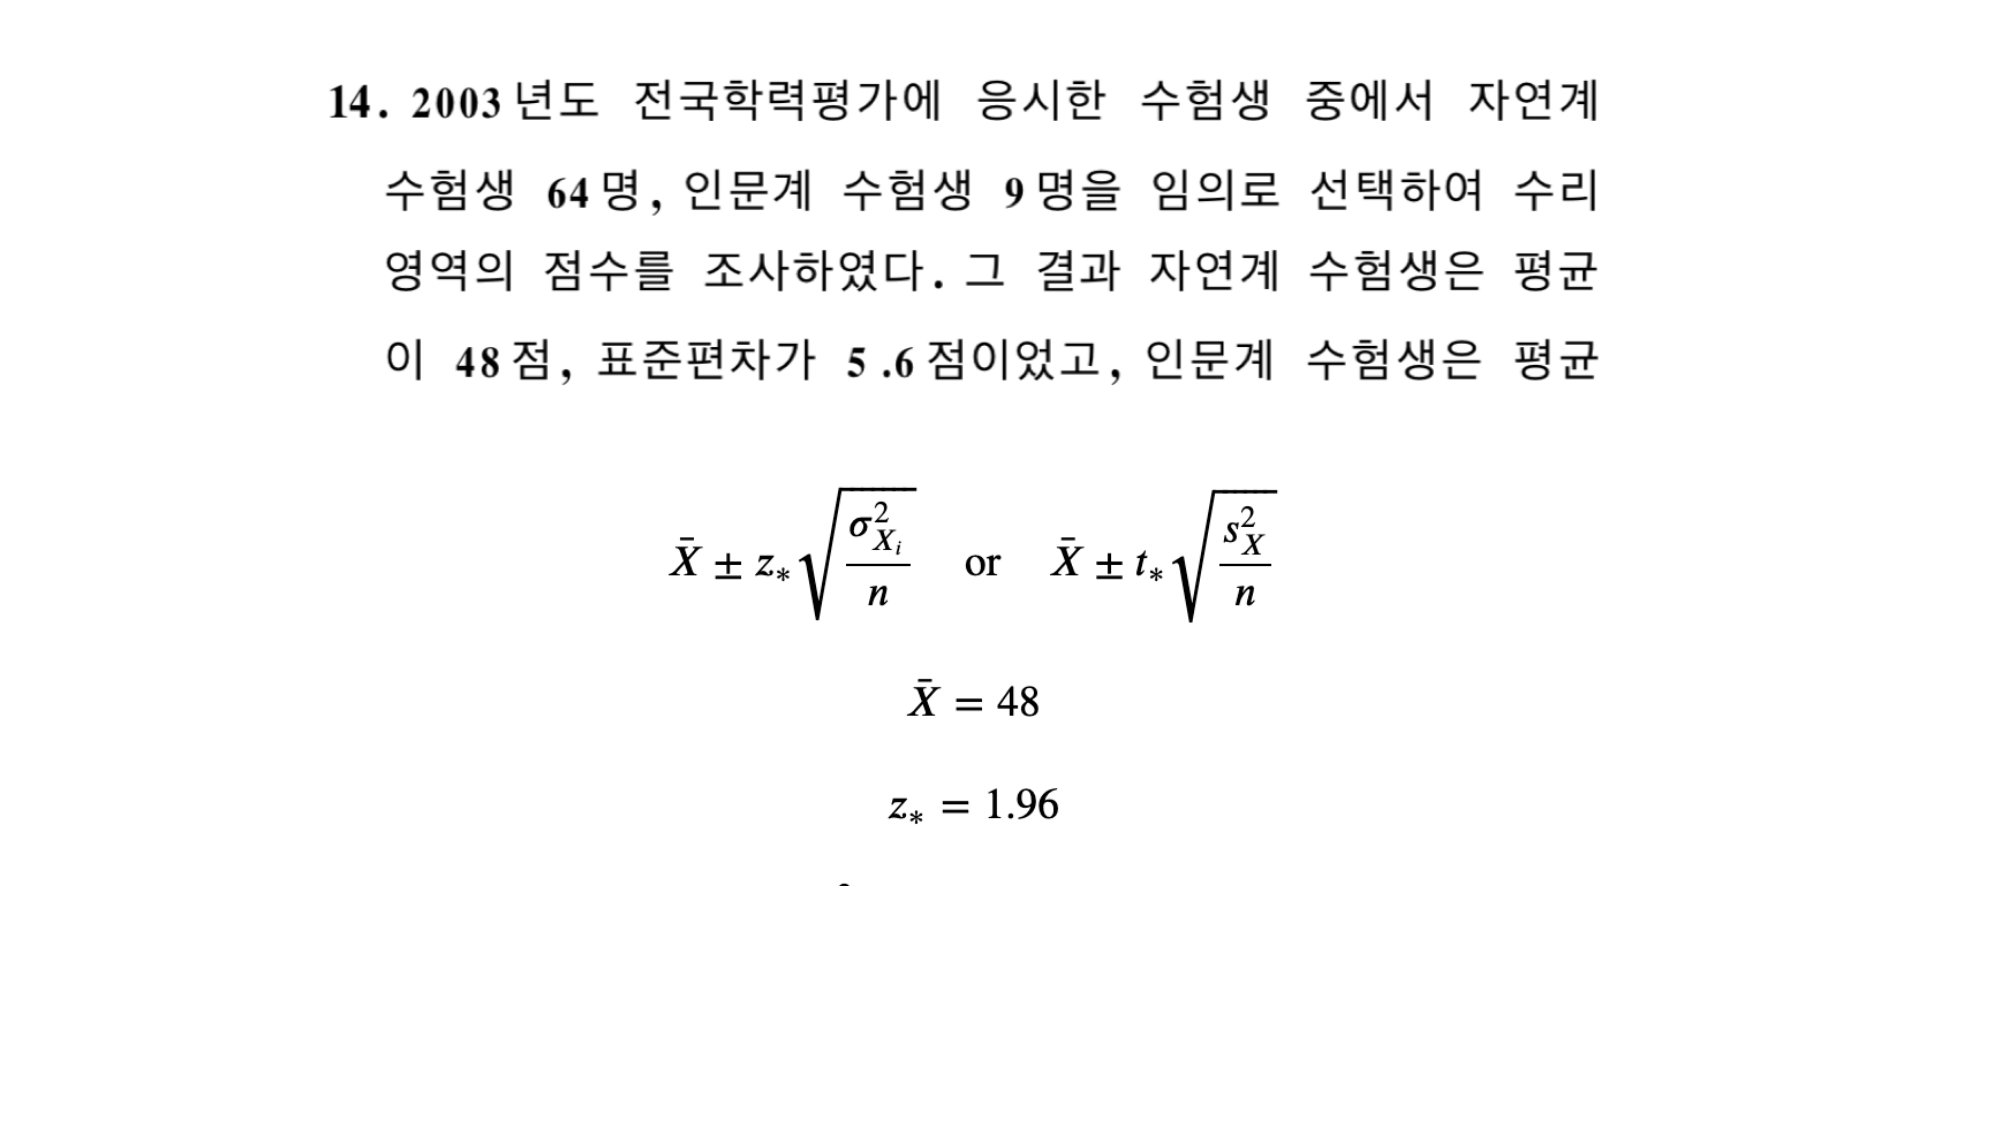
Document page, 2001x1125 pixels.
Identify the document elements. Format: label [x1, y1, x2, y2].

picture [303, 63, 1652, 395]
picture [168, 458, 1924, 1062]
